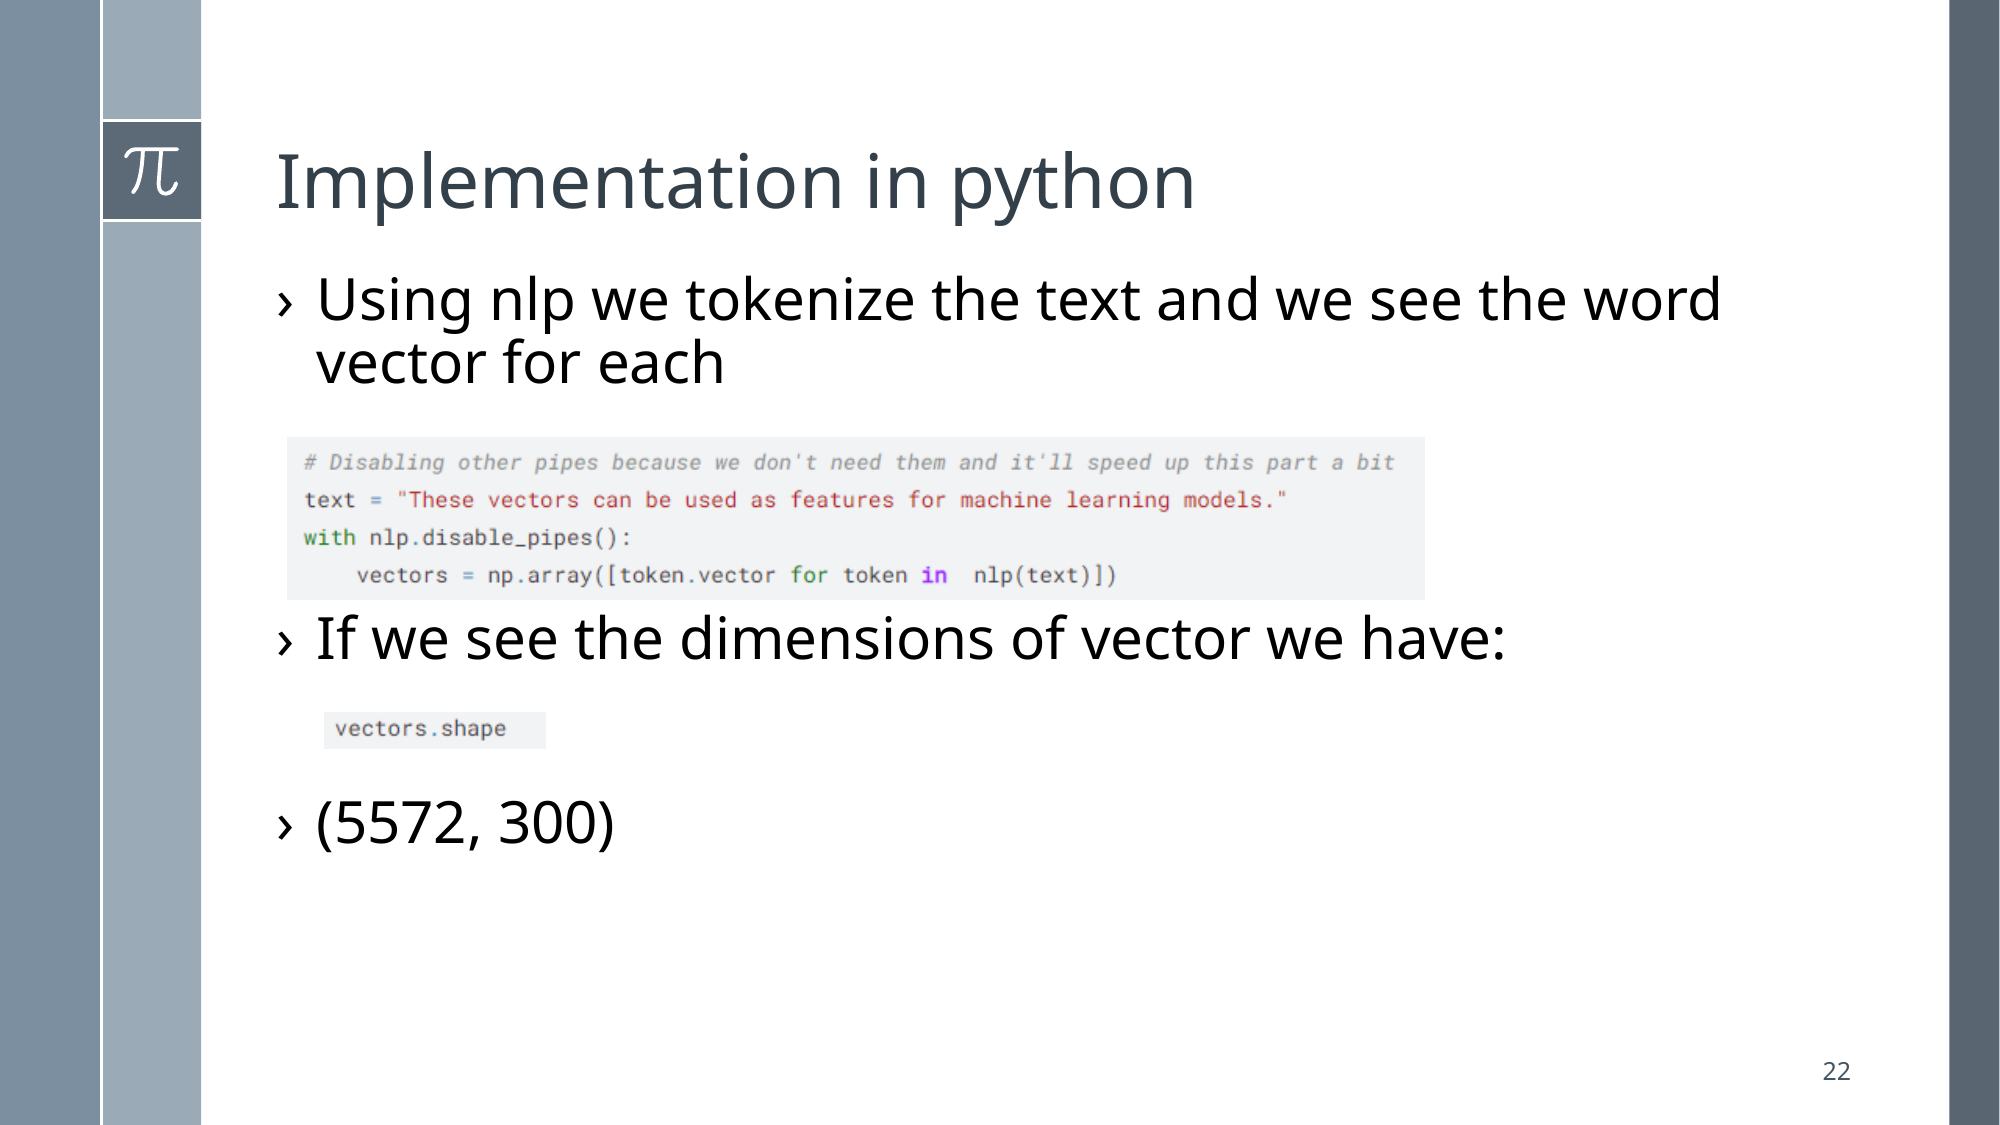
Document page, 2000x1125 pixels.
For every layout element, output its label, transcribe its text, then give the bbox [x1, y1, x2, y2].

picture [287, 437, 1425, 600]
list Using nlp we tokenize the text and we see the word vector for each If we see the dimensions of vector we have: (5572, 300) [261, 262, 1867, 1013]
title Implementation in python [261, 29, 1867, 233]
slide_number 22 [1766, 1042, 1867, 1103]
picture [324, 712, 546, 749]
